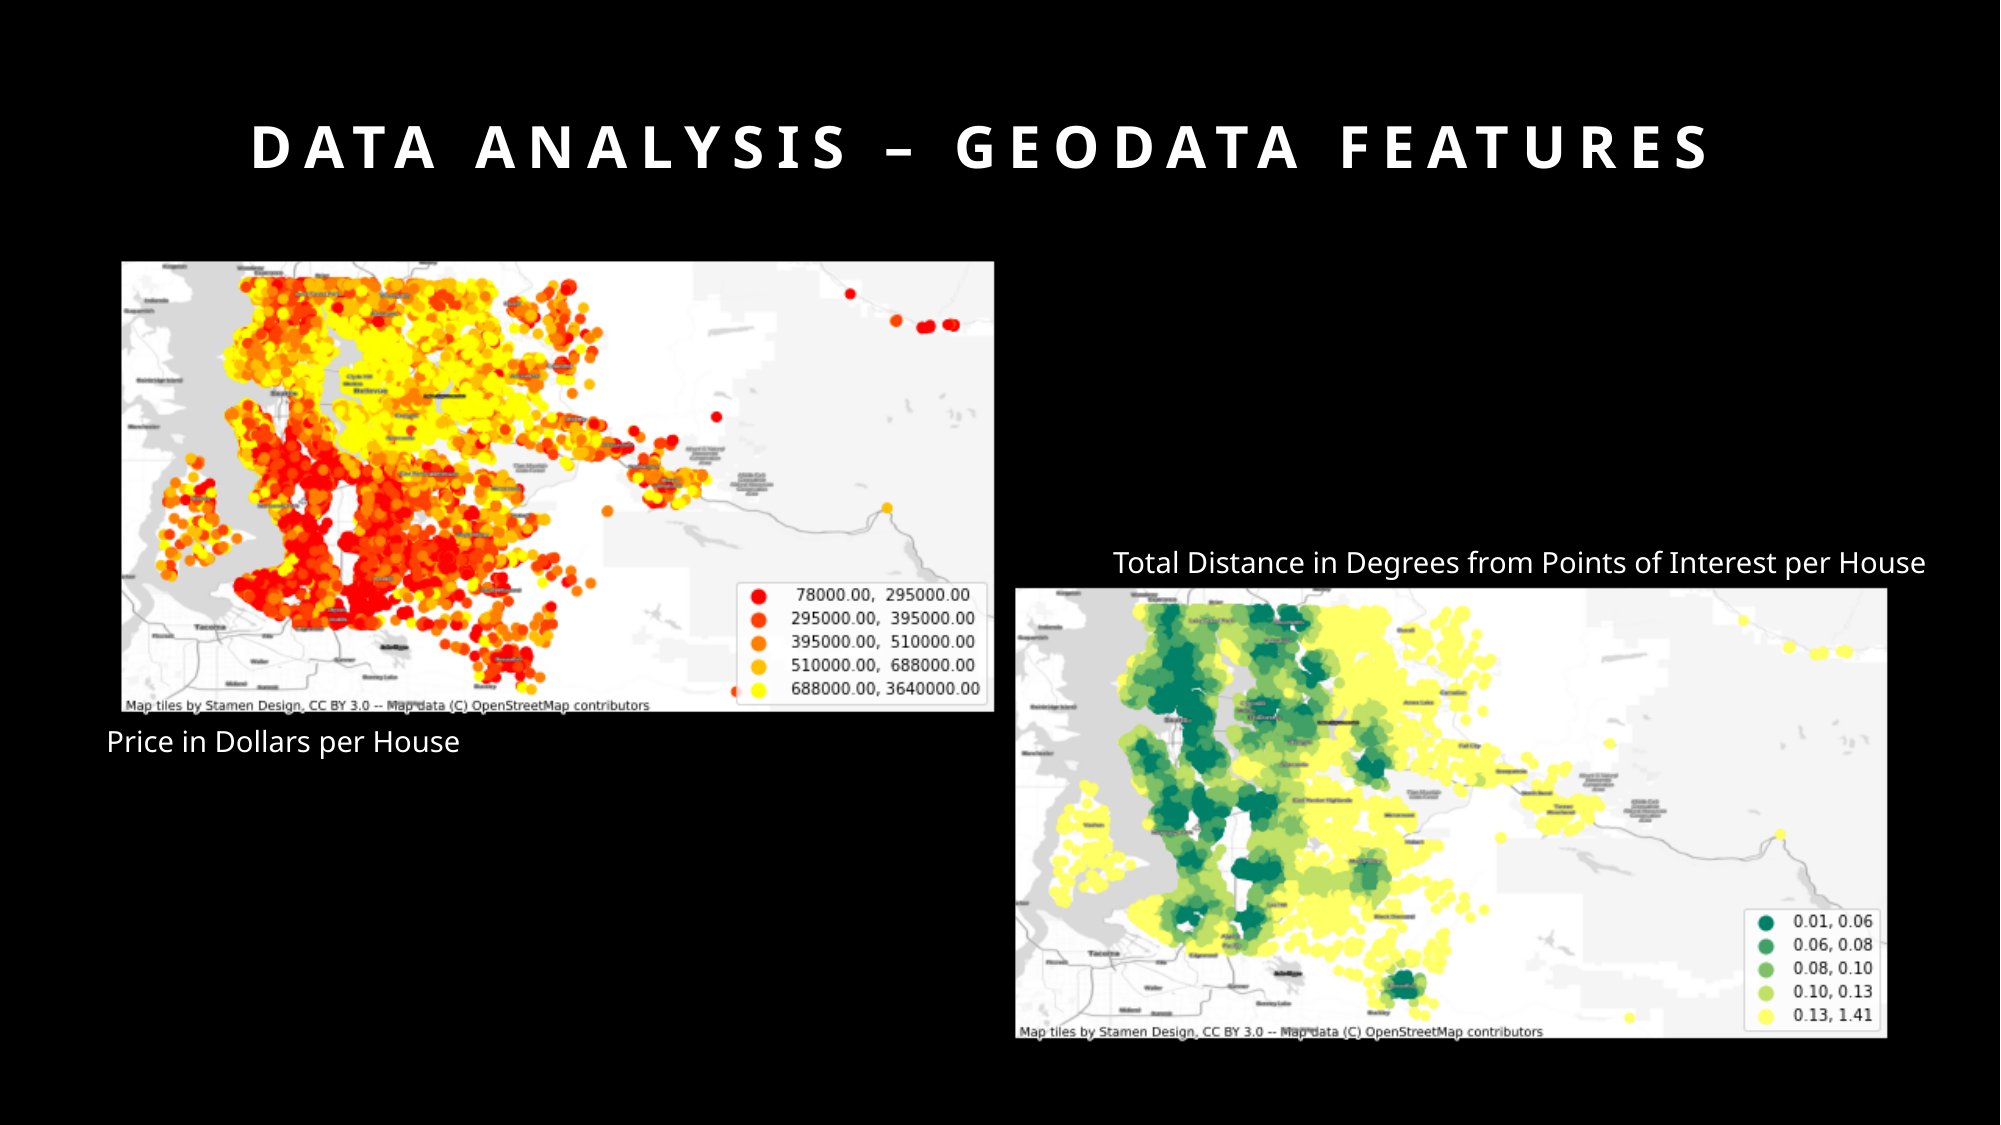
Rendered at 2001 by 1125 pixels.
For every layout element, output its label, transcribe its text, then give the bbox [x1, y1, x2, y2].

title Data Analysis – Geodata Features [1107, 46, 1750, 188]
picture [0, 0, 2000, 1125]
